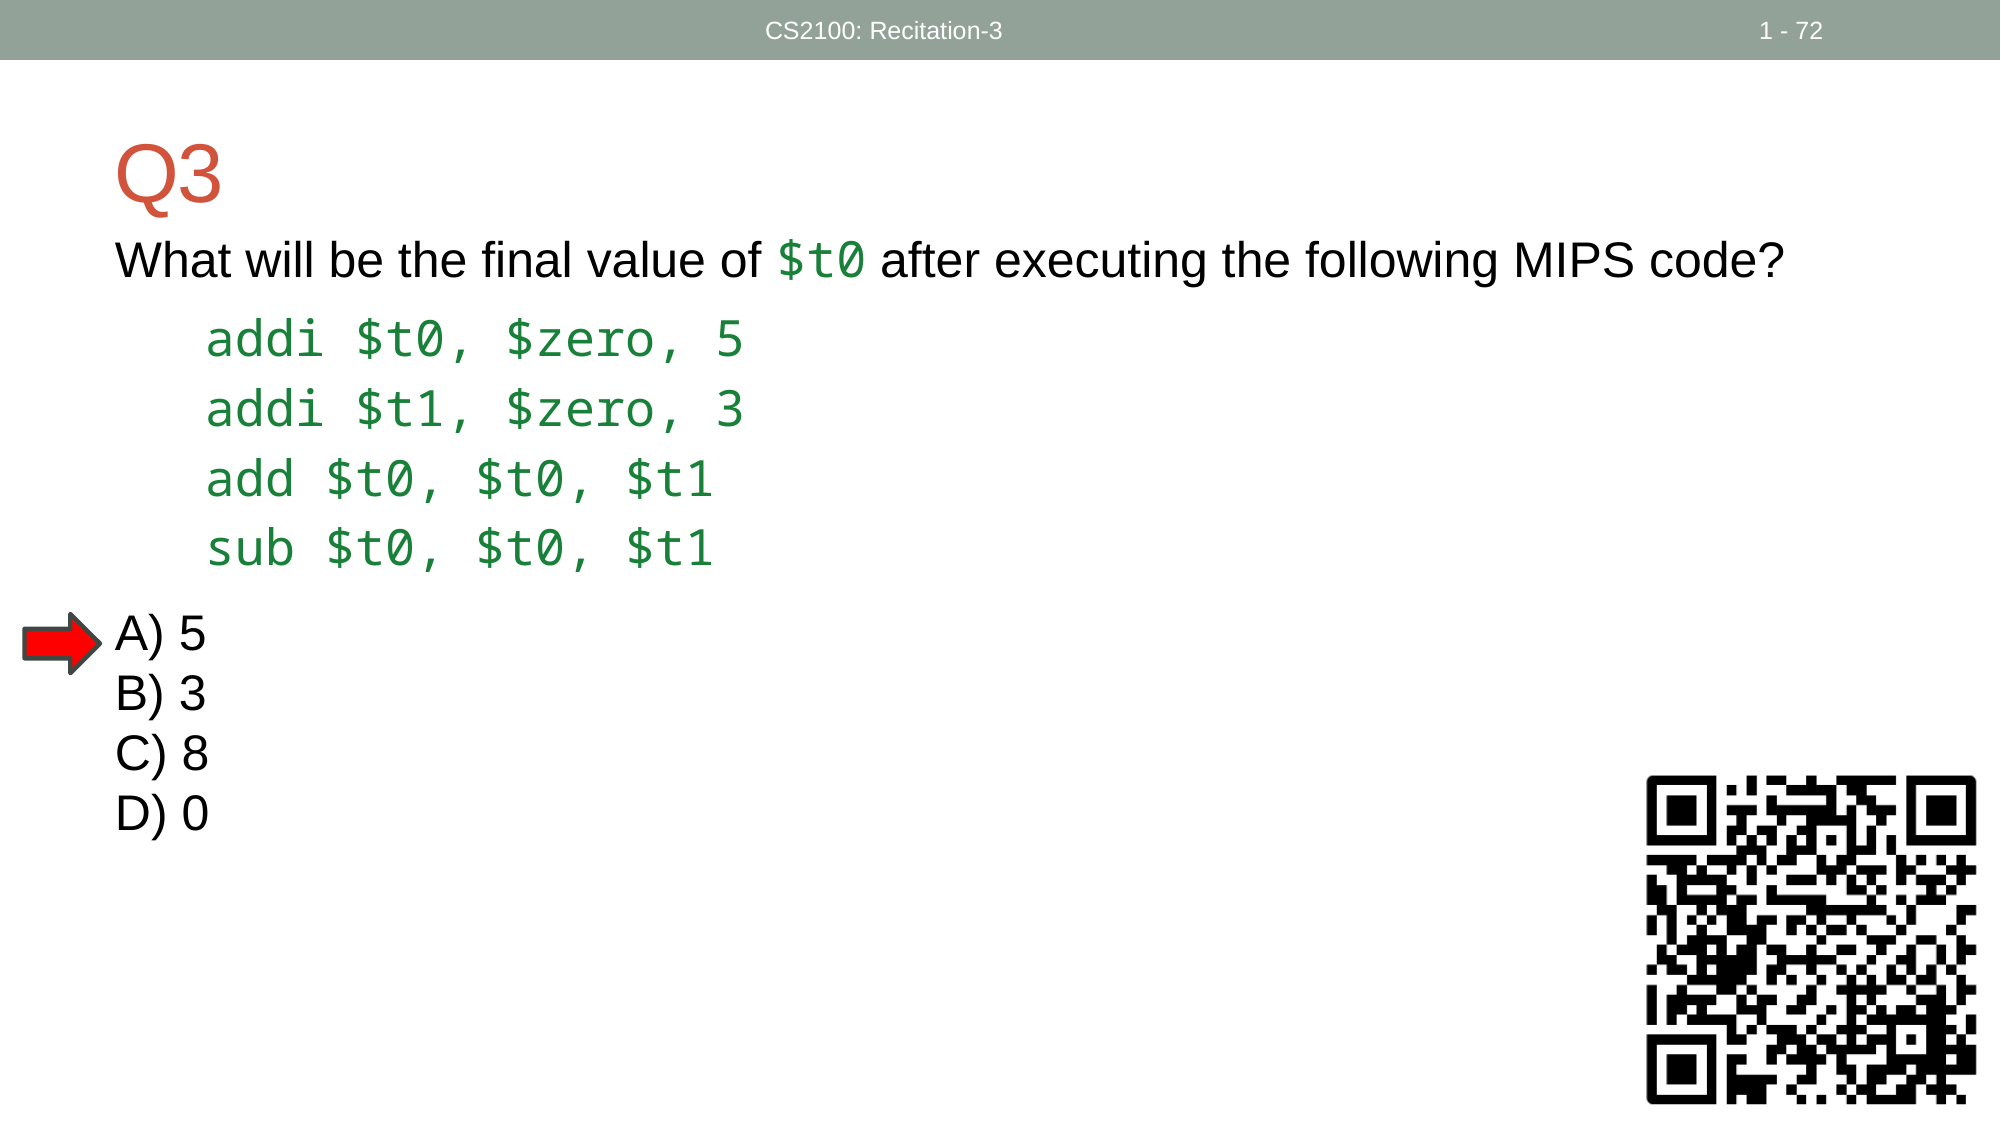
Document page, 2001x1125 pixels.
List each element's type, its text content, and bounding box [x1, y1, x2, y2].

footer CS2100: Recitation-3 [750, 3, 1650, 57]
list What will be the final value of $t0 after executing the following MIPS code? addi $t0, $zero, 5 addi $t1, $zero, 3 add $t0, $t0, $t1 sub $t0, $t0, $t1 A) 5 B) 3 C) 8 D) 0 [99, 220, 1900, 1067]
slide_number 1 - 72 [1744, 3, 1900, 57]
picture [1636, 761, 1992, 1123]
text_box [22, 611, 103, 676]
title Q3 [99, 87, 1900, 220]
